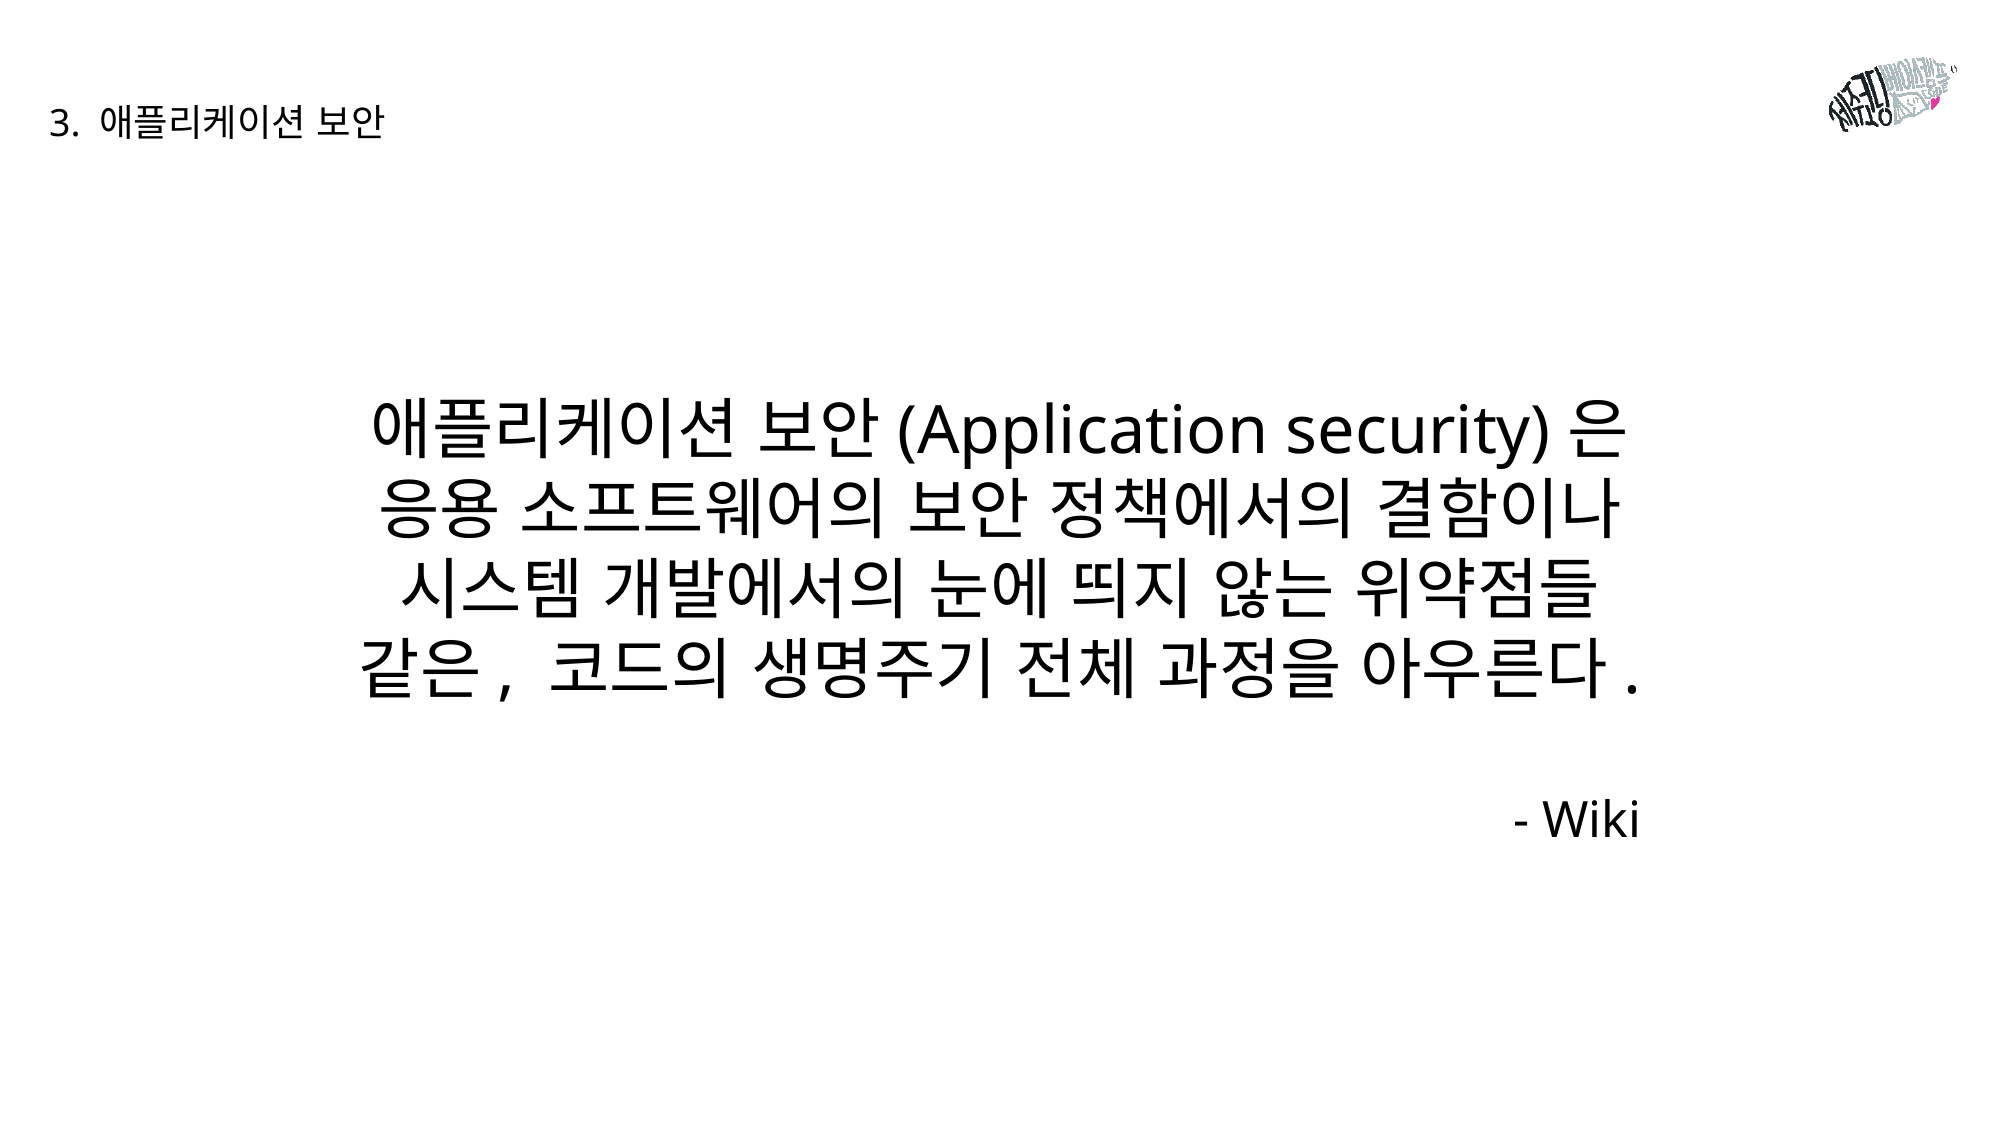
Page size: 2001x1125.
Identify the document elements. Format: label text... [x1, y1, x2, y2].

text_box 3. 애플리케이션 보안 [34, 92, 401, 152]
text_box 애플리케이션 보안(Application security)은 응용 소프트웨어의 보안 정책에서의 결함이나 시스템 개발에서의 눈에 띄지 않는 위약점들 같은, 코드의 생명주기 전체 과정을 아우른다. - Wiki [343, 379, 1657, 855]
picture [1829, 57, 1957, 133]
